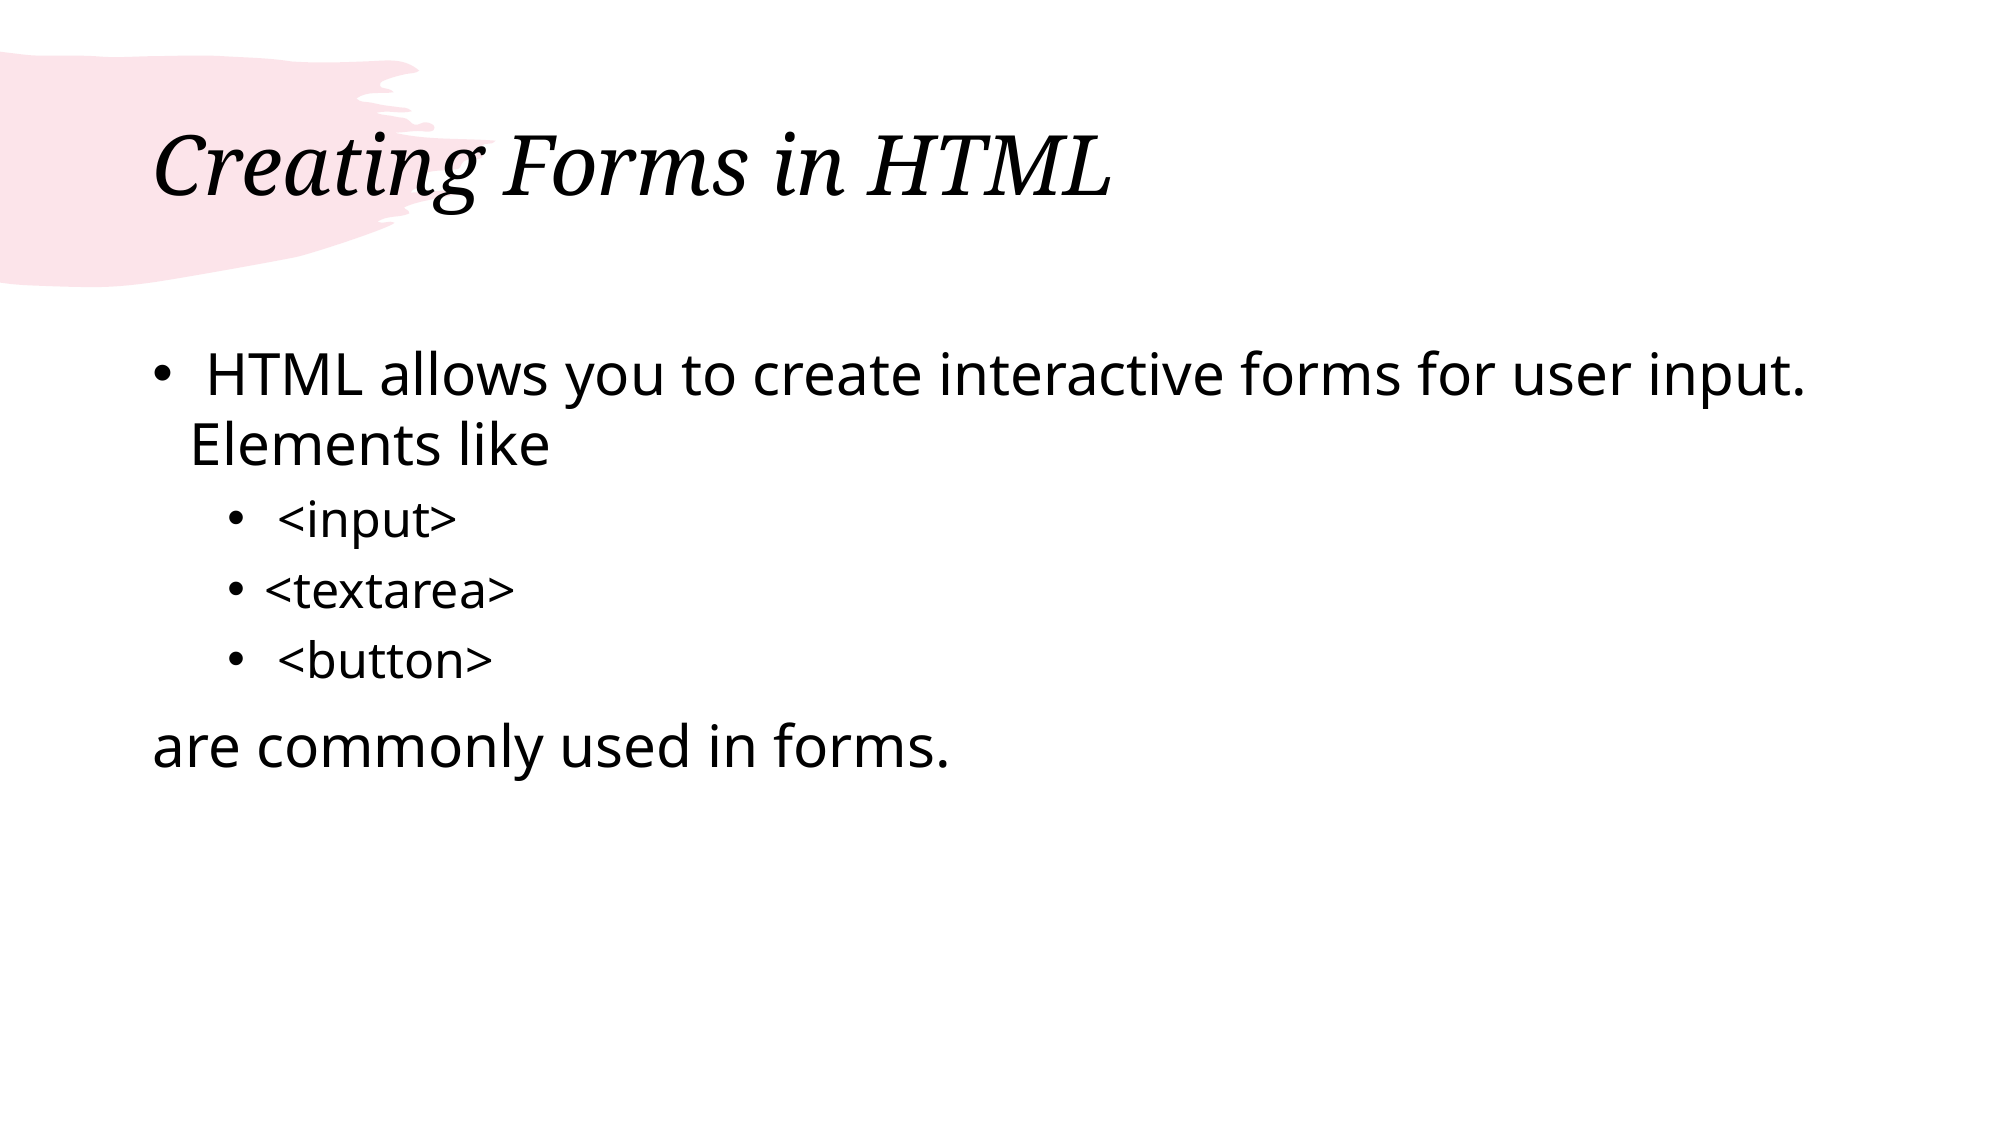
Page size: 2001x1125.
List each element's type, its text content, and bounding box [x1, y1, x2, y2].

list HTML allows you to create interactive forms for user input. Elements like <input> <textarea> <button> are commonly used in forms. [137, 329, 1863, 1013]
title Creating Forms in HTML [137, 59, 1863, 278]
